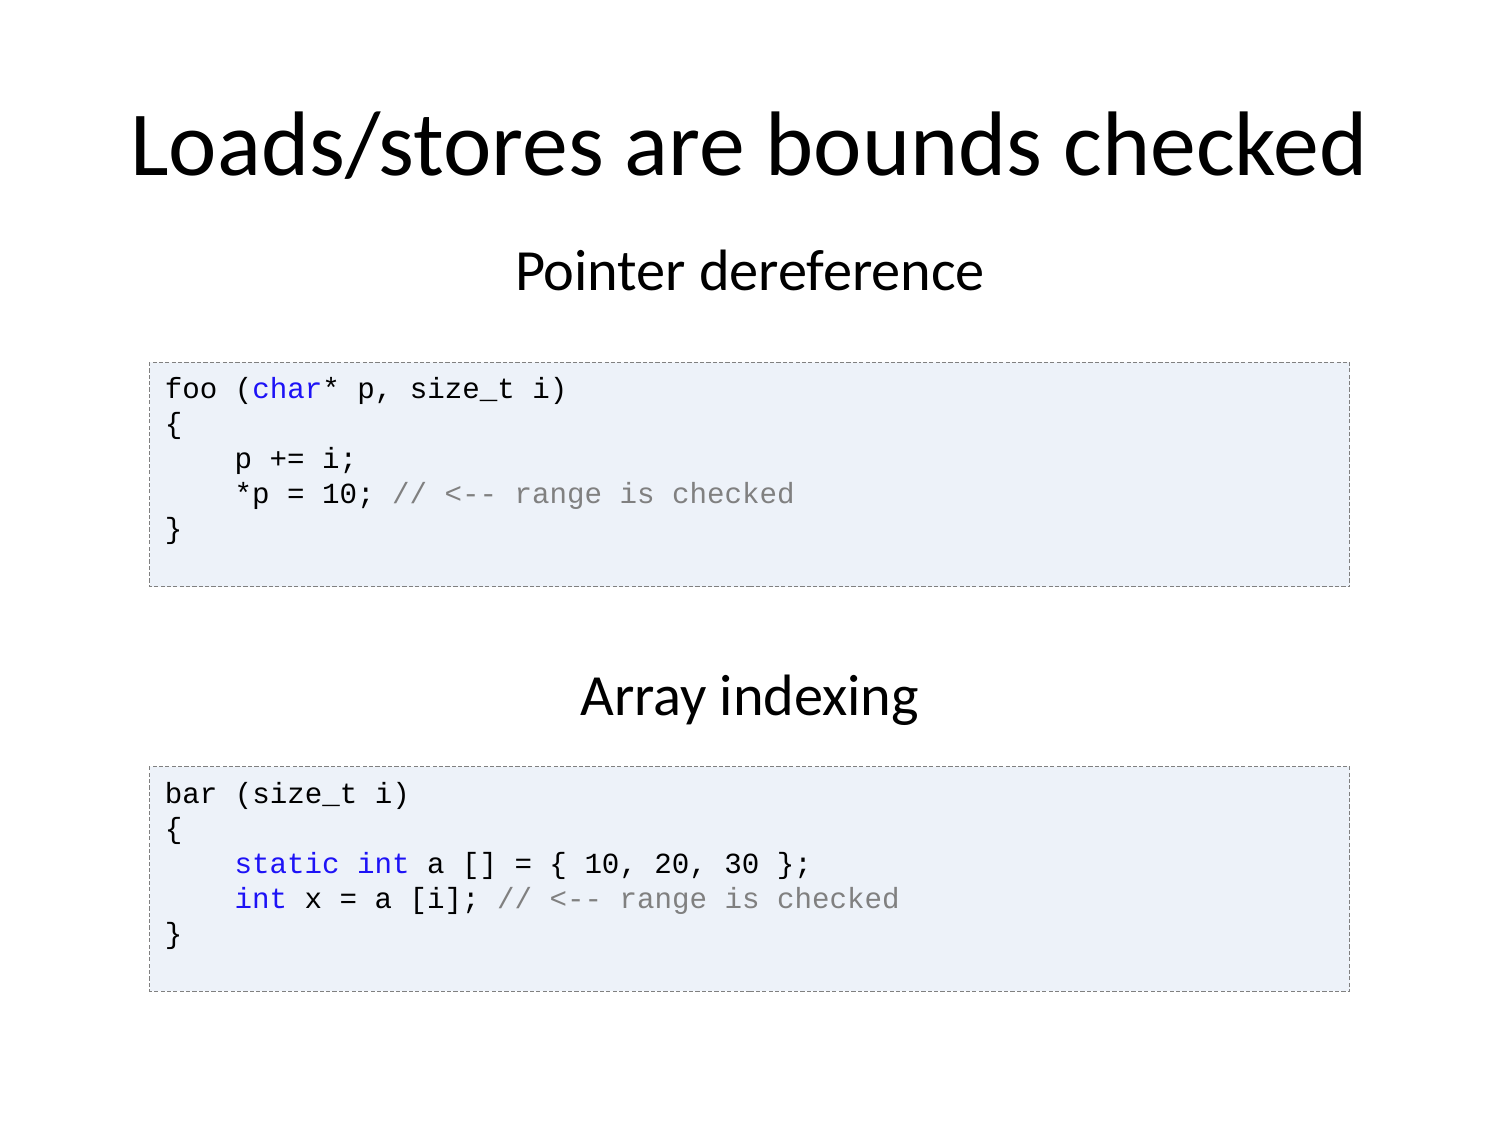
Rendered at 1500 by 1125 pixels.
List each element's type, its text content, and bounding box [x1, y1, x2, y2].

text_box Pointer dereference [500, 224, 1000, 310]
title Loads/stores are bounds checked [75, 45, 1425, 233]
text_box bar (size_t i) { static int a [] = { 10, 20, 30 }; int x = a [i]; // <-- range is checked } [149, 766, 1350, 992]
text_box Array indexing [566, 650, 934, 735]
text_box foo (char* p, size_t i) { p += i; *p = 10; // <-- range is checked } [149, 362, 1350, 587]
